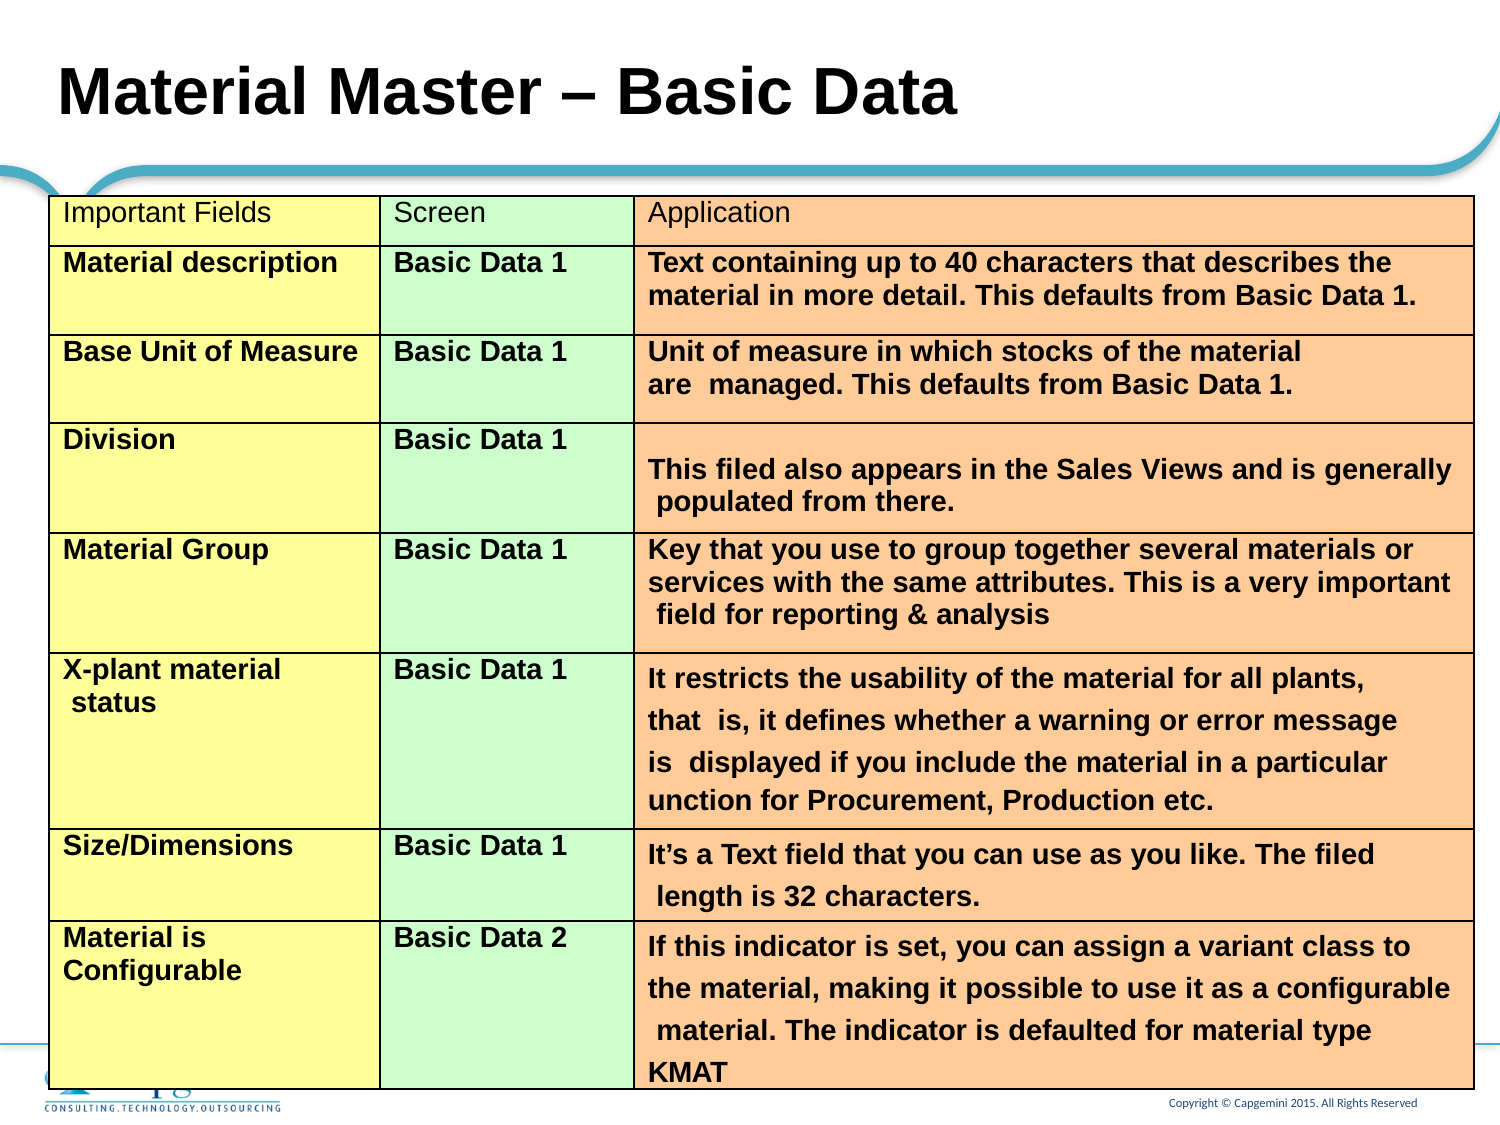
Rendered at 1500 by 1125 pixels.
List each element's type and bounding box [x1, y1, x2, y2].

table_cell [50, 247, 379, 334]
table_cell [381, 654, 633, 828]
table_cell [381, 424, 633, 532]
table_cell [635, 336, 1473, 422]
table_cell [50, 424, 379, 532]
table_cell [381, 336, 633, 422]
table_cell [50, 922, 379, 1088]
picture [44, 1056, 281, 1113]
table_cell [635, 424, 1473, 532]
table_cell [381, 830, 633, 920]
text_box [55, 23, 1300, 158]
table_cell [381, 534, 633, 652]
table_cell [50, 534, 379, 652]
table_cell [50, 830, 379, 920]
table_cell [635, 830, 1473, 920]
table_cell [635, 534, 1473, 652]
table_cell [635, 922, 1473, 1088]
table_cell [381, 922, 633, 1088]
table_cell [50, 654, 379, 828]
table_cell [50, 336, 379, 422]
table_cell [635, 654, 1473, 828]
table_header [50, 197, 379, 245]
table_cell [635, 247, 1473, 334]
table_header [381, 197, 633, 245]
table_header [635, 197, 1473, 245]
table_cell [381, 247, 633, 334]
